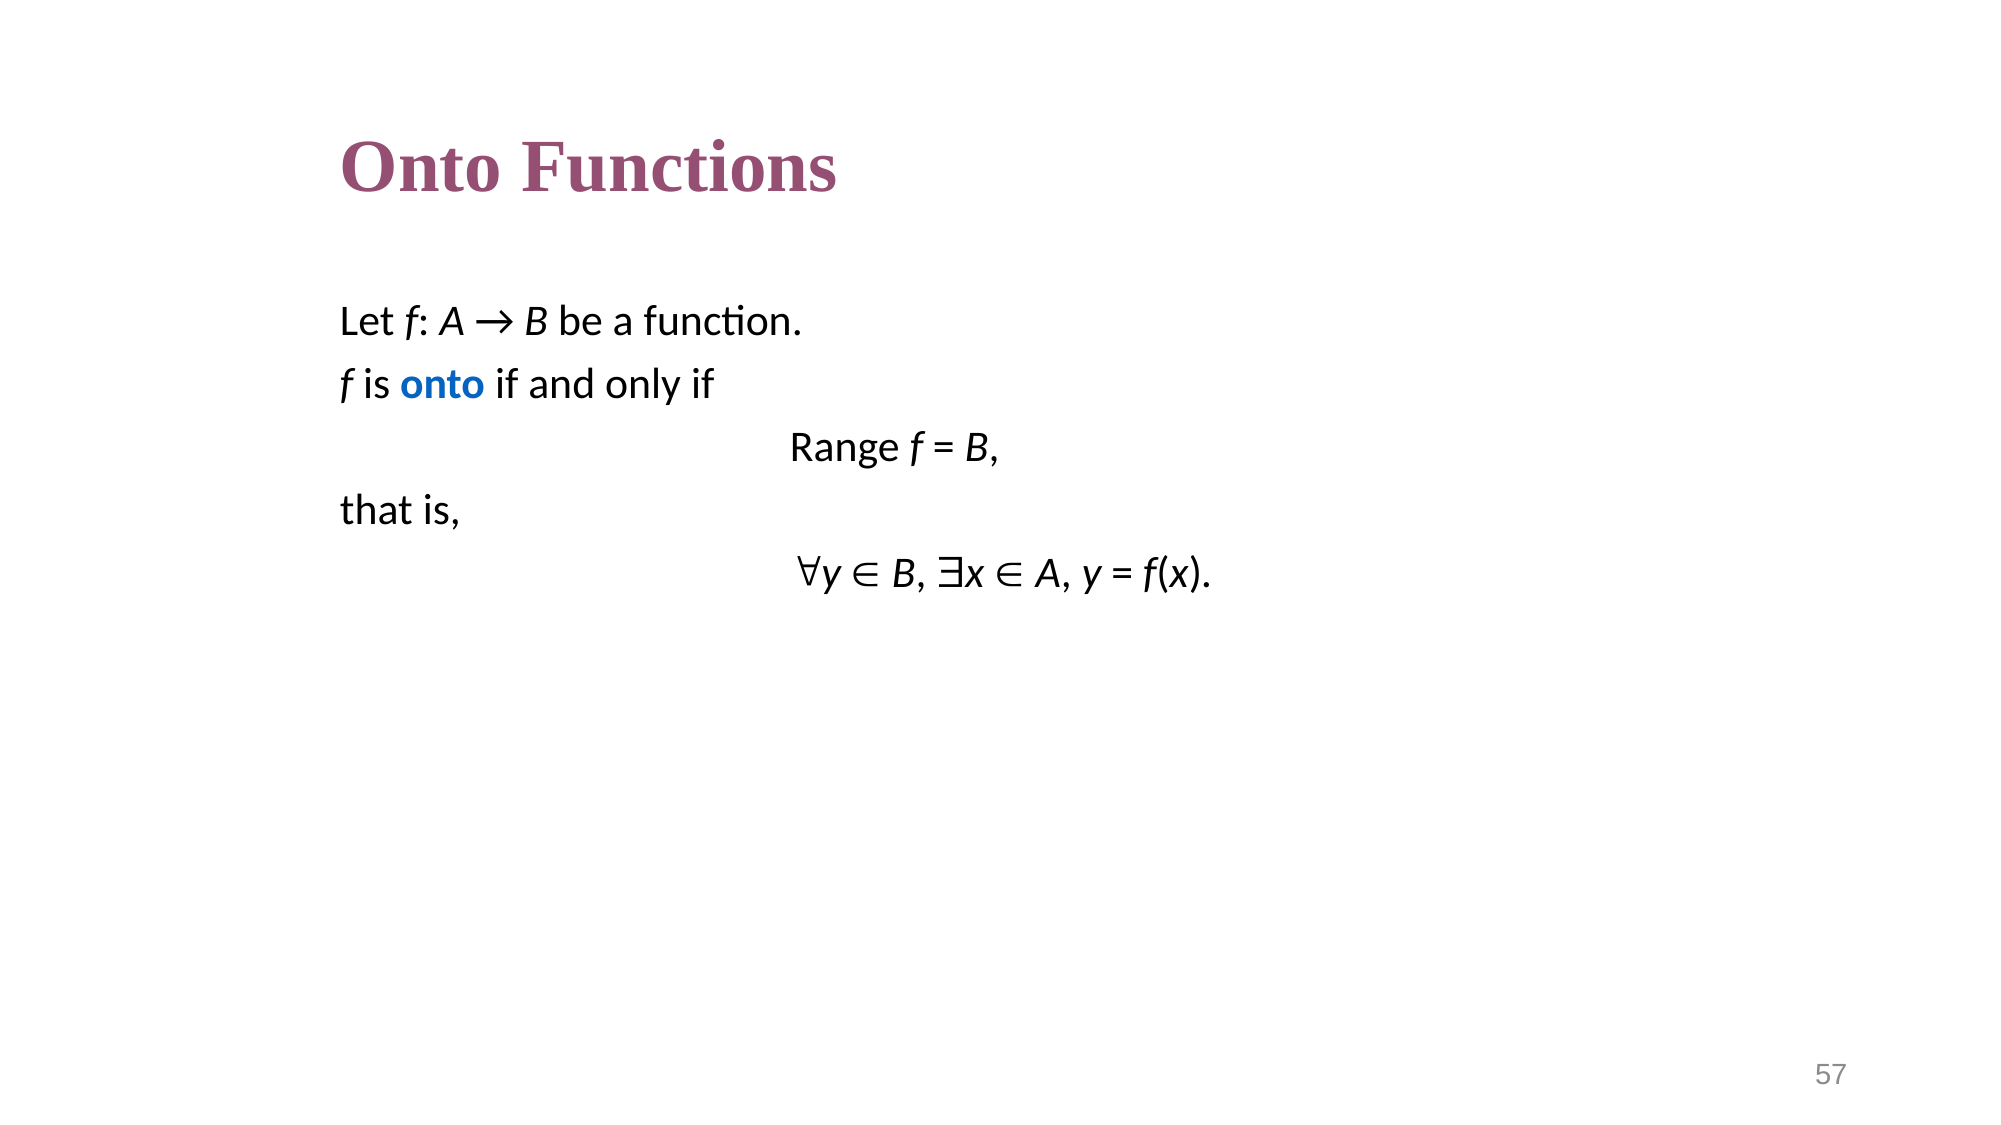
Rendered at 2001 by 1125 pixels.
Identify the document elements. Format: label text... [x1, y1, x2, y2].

title Onto Functions [324, 73, 1675, 262]
slide_number 57 [1412, 1042, 1863, 1103]
list Let f: A → B be a function. f is onto if and only if Range f = B, that is, y  B, x  A, y = f(x). [324, 290, 1675, 1034]
